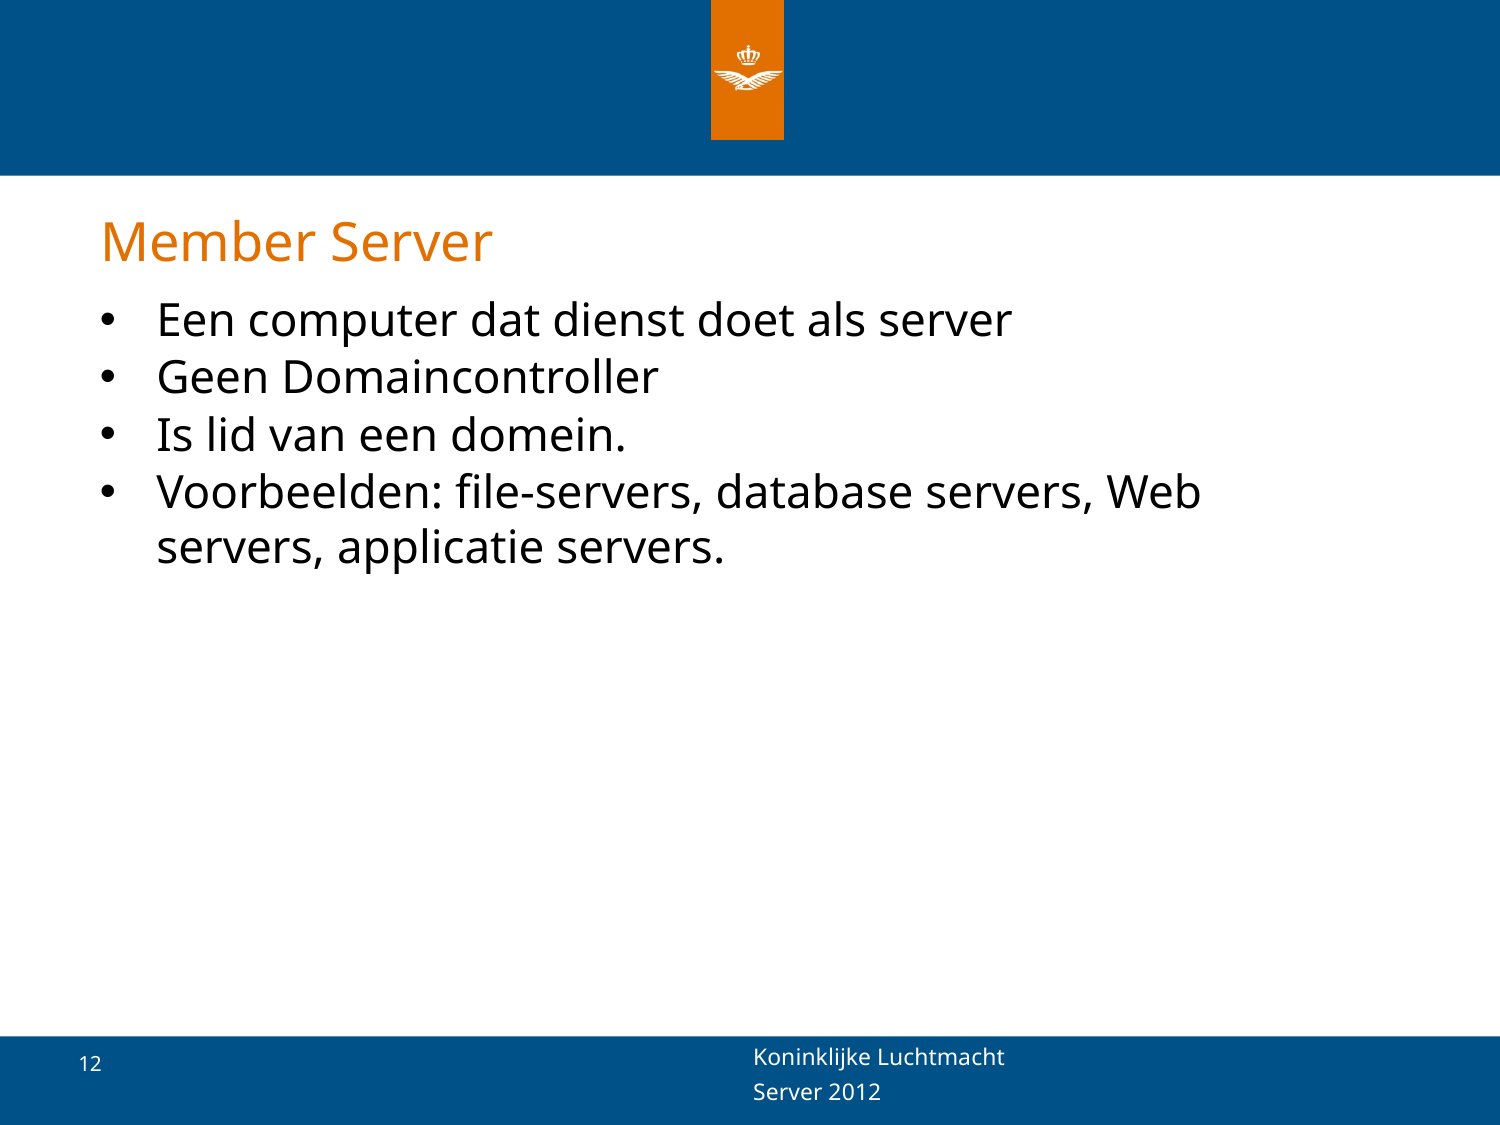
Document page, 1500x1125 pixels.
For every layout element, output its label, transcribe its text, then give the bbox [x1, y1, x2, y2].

title Member Server [100, 207, 1376, 273]
picture [711, 0, 784, 140]
list Een computer dat dienst doet als server Geen Domaincontroller Is lid van een domein. Voorbeelden: file-servers, database servers, Web servers, applicatie servers. [99, 290, 1376, 988]
